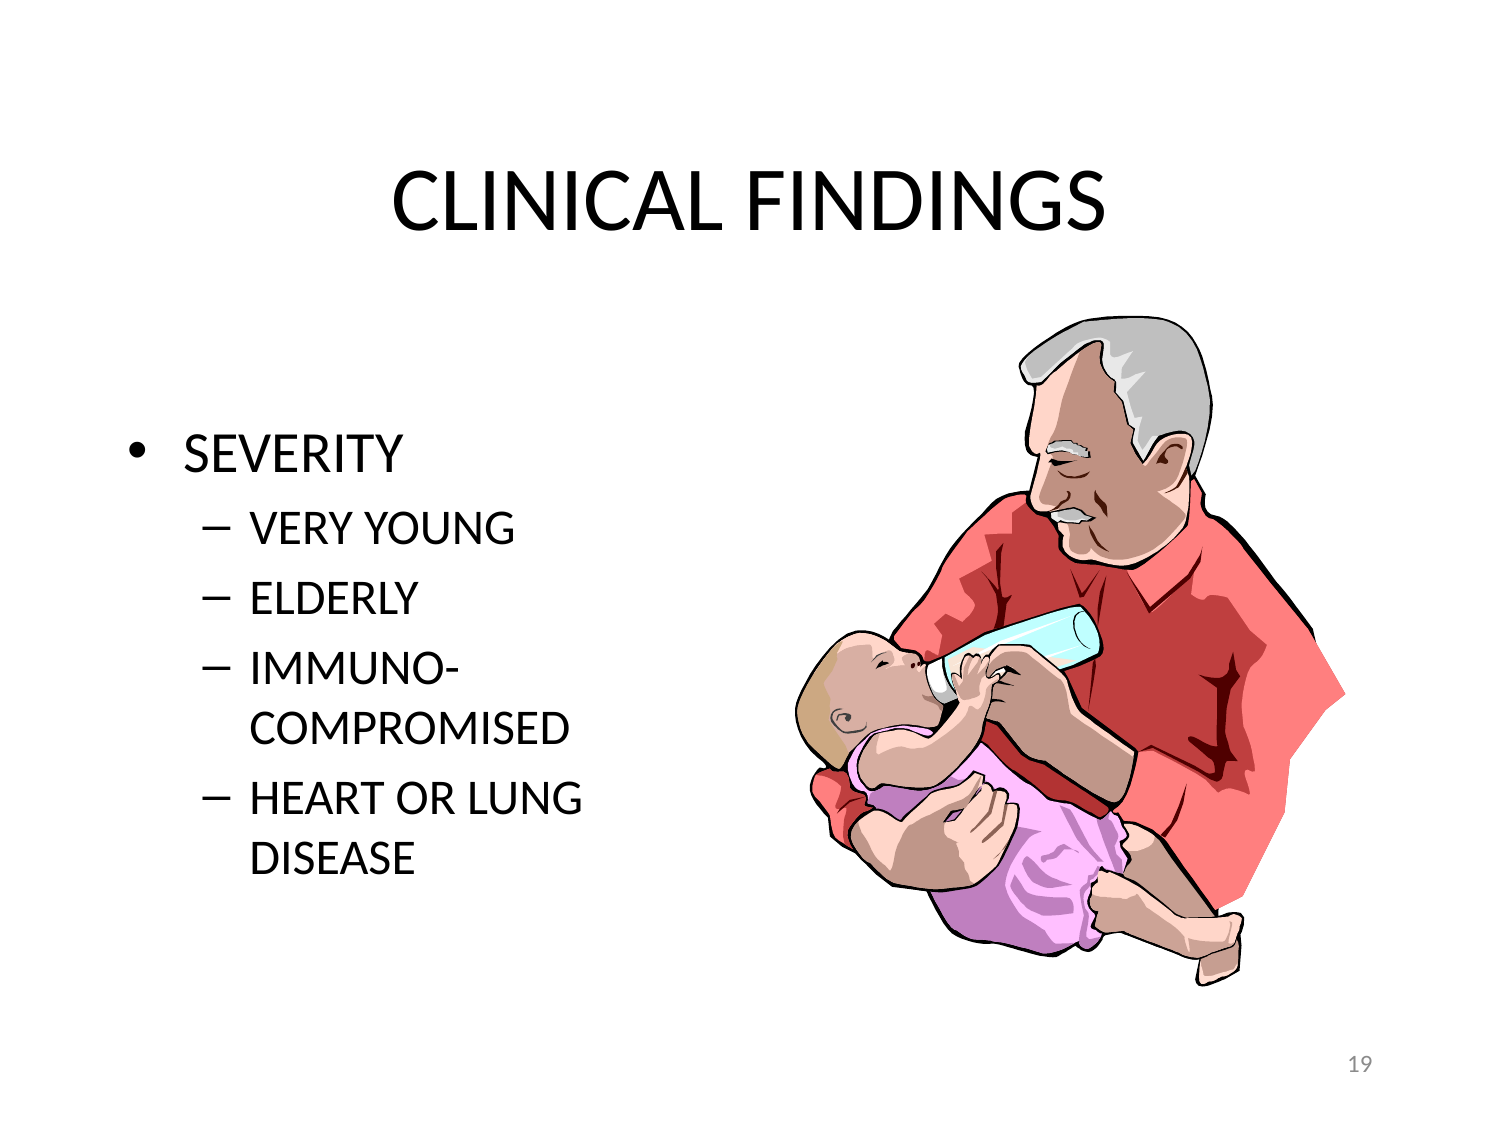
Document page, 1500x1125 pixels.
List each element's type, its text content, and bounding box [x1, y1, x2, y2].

title CLINICAL FINDINGS [112, 99, 1388, 288]
slide_number 19 [1074, 1025, 1388, 1100]
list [791, 312, 1346, 988]
list SEVERITY VERY YOUNG ELDERLY IMMUNO-COMPROMISED HEART OR LUNG DISEASE [112, 324, 738, 1000]
